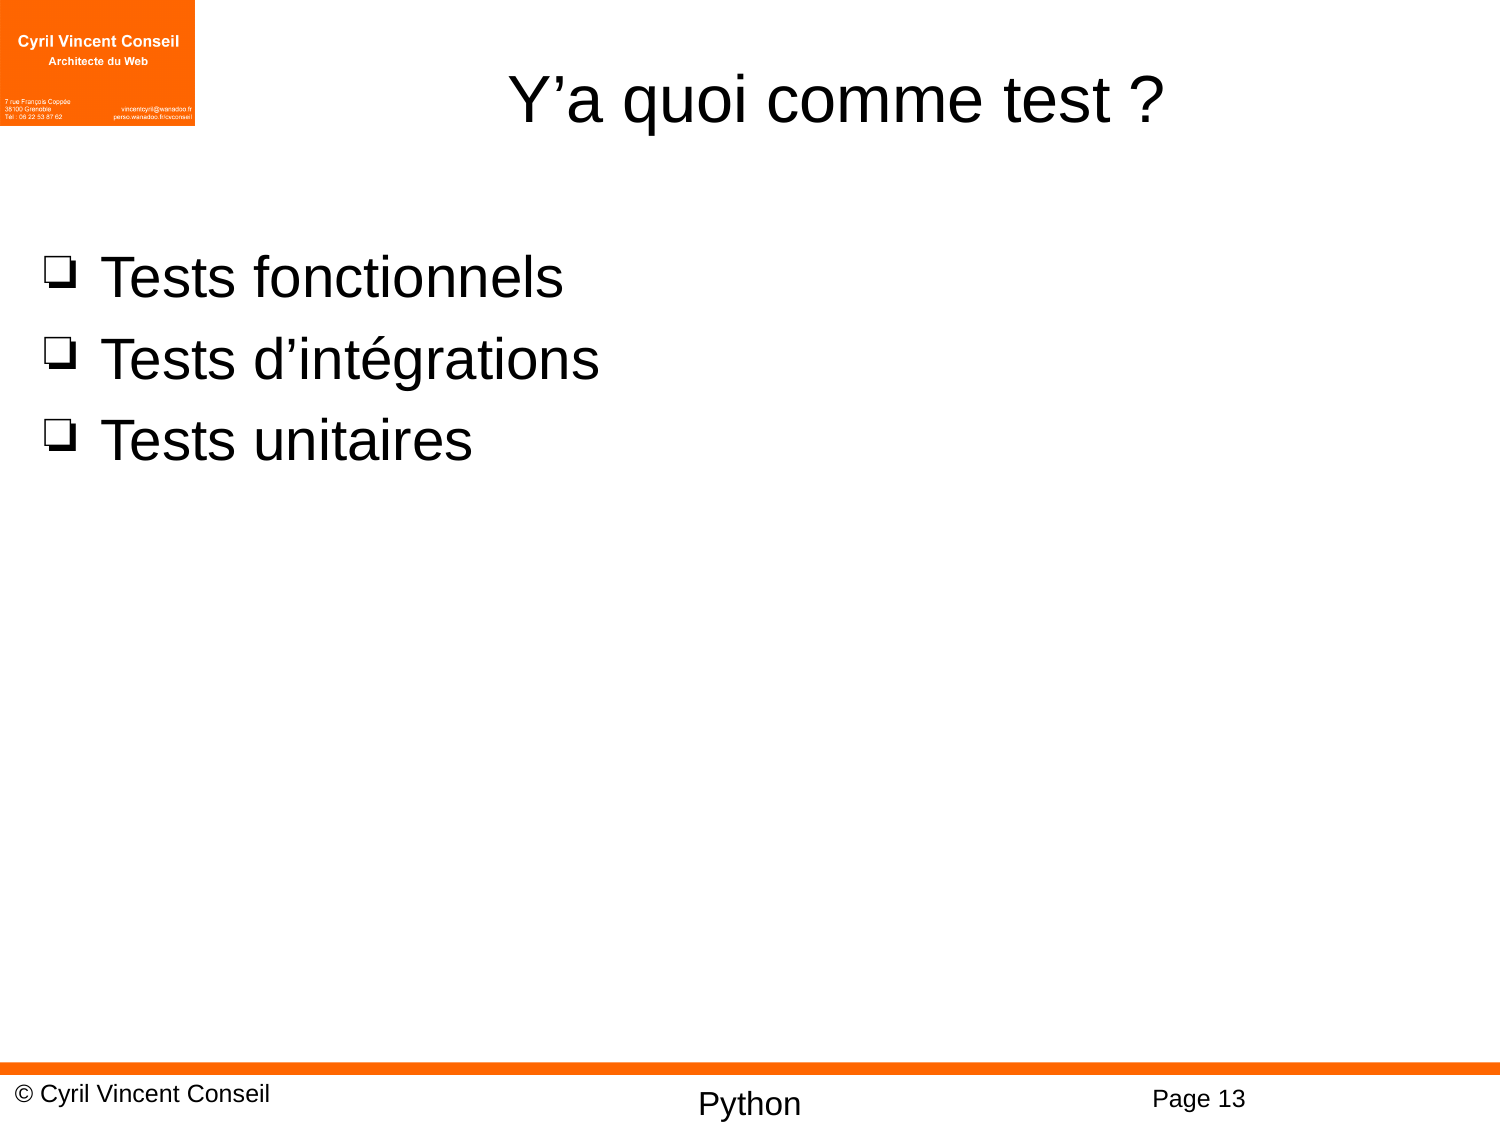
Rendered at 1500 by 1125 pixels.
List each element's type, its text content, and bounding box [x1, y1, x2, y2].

picture [0, 0, 195, 126]
title Y’a quoi comme test ? [194, 2, 1480, 190]
list Tests fonctionnels Tests d’intégrations Tests unitaires [29, 231, 1468, 1059]
